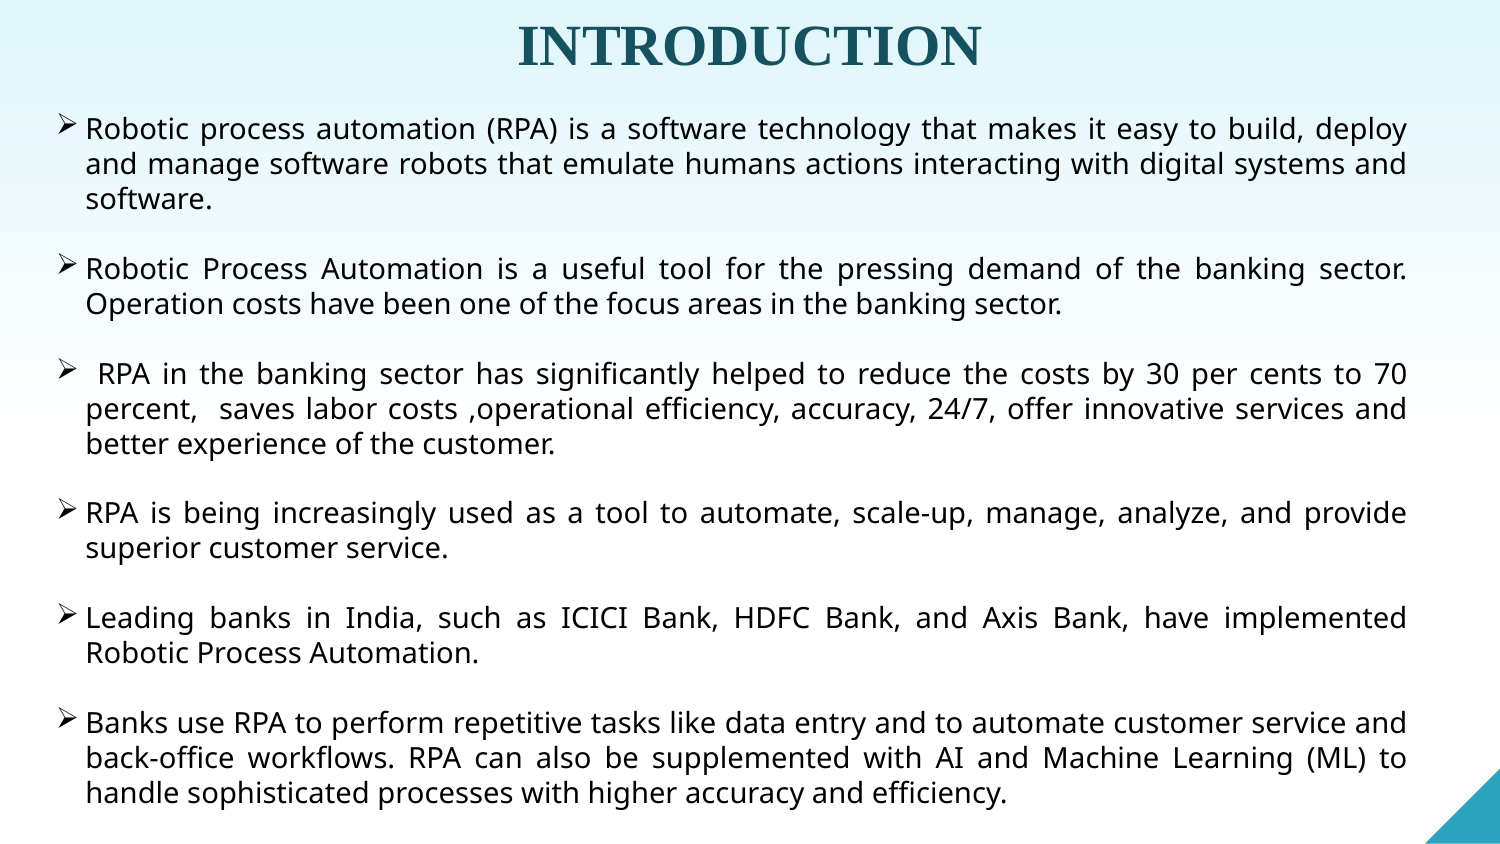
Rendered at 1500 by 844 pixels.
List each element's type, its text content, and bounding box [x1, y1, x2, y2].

text_box Robotic process automation (RPA) is a software technology that makes it easy to build, deploy and manage software robots that emulate humans actions interacting with digital systems and software. Robotic Process Automation is a useful tool for the pressing demand of the banking sector. Operation costs have been one of the focus areas in the banking sector. RPA in the banking sector has significantly helped to reduce the costs by 30 per cents to 70 percent, saves labor costs ,operational efficiency, accuracy, 24/7, offer innovative services and better experience of the customer. RPA is being increasingly used as a tool to automate, scale-up, manage, analyze, and provide superior customer service. Leading banks in India, such as ICICI Bank, HDFC Bank, and Axis Bank, have implemented Robotic Process Automation. Banks use RPA to perform repetitive tasks like data entry and to automate customer service and back-office workflows. RPA can also be supplemented with AI and Machine Learning (ML) to handle sophisticated processes with higher accuracy and efficiency. [41, 102, 1424, 817]
text_box INTRODUCTION [0, 0, 1500, 85]
